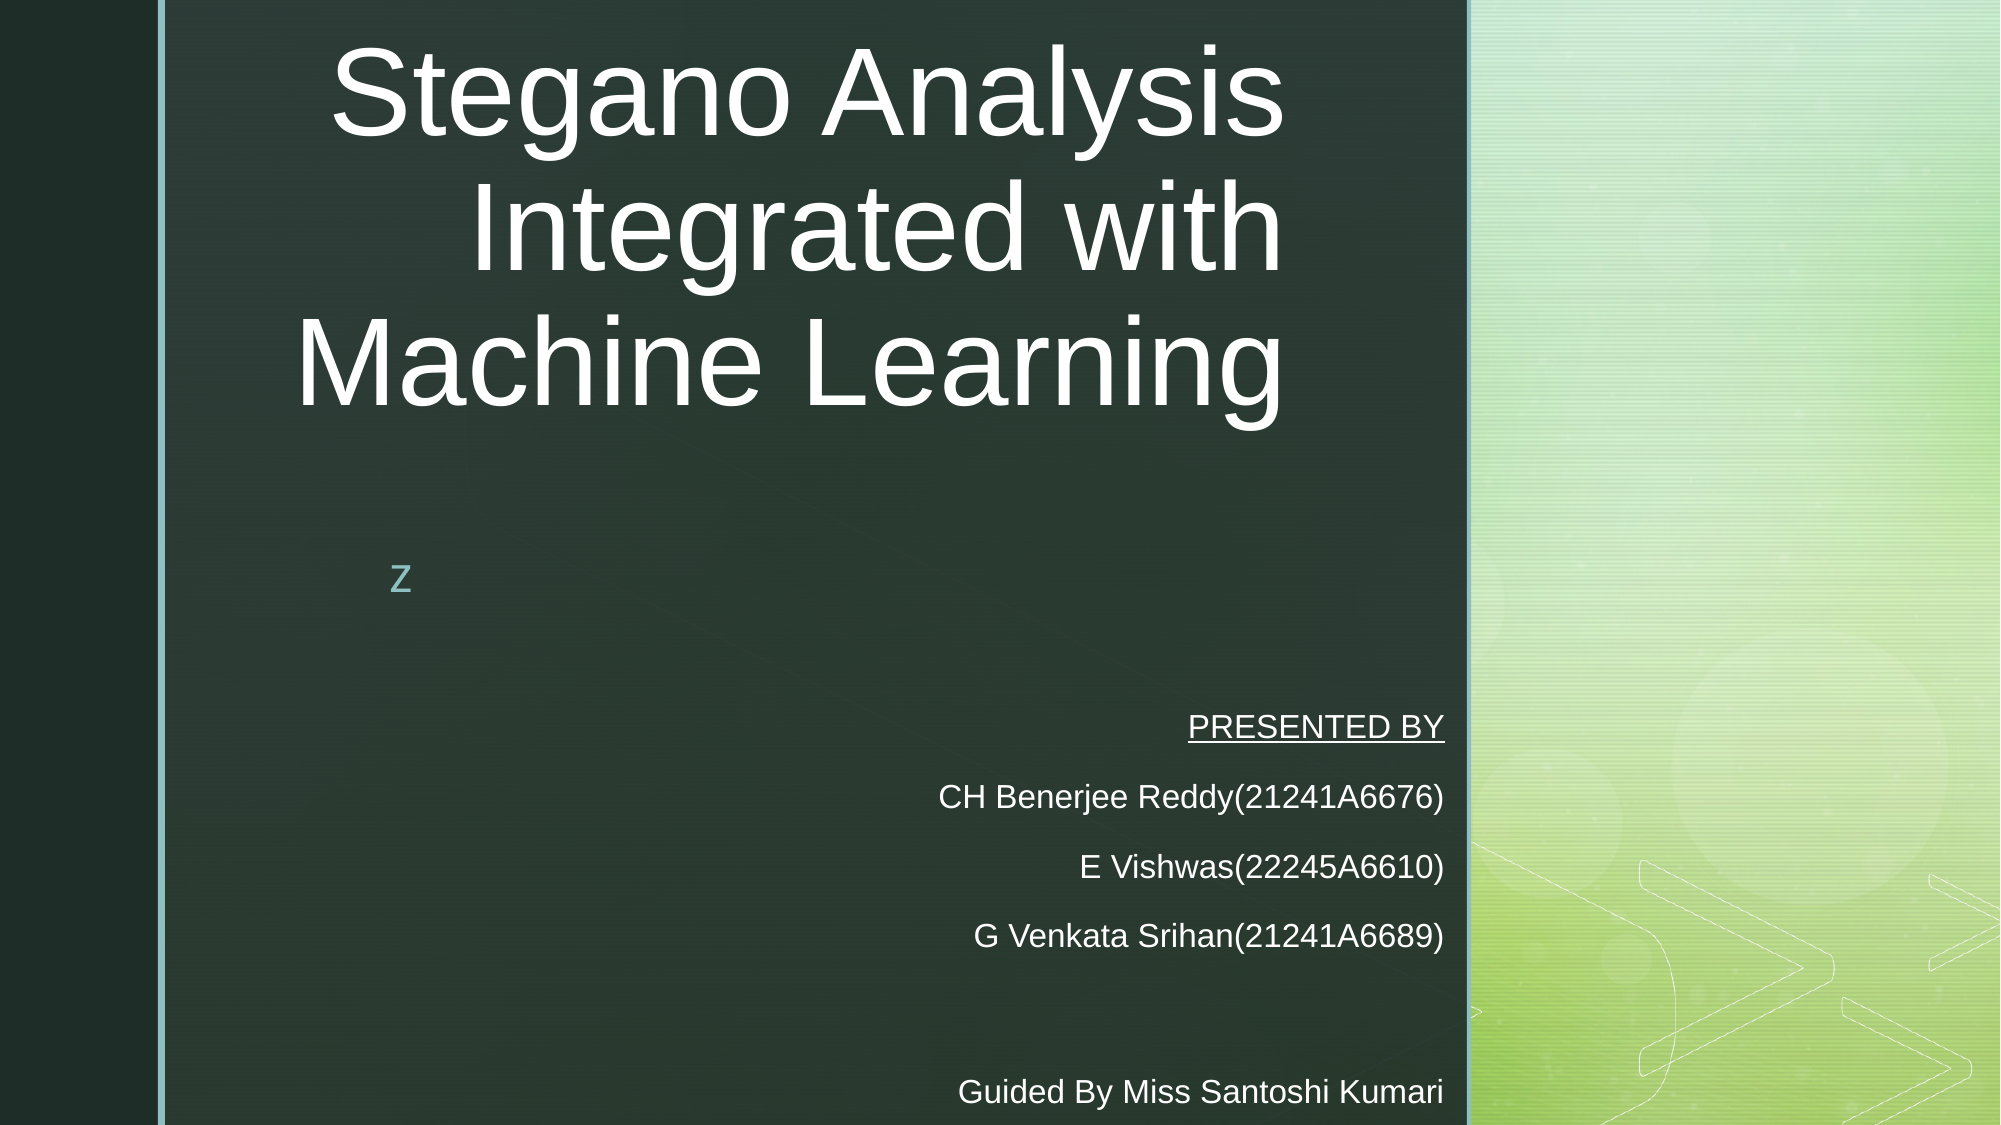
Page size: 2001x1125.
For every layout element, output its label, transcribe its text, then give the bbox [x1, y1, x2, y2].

title Stegano Analysis Integrated with Machine Learning [249, 19, 1303, 441]
picture [1472, 0, 2001, 1125]
subtitle PRESENTED BY CH Benerjee Reddy(21241A6676) E Vishwas(22245A6610) G Venkata Srihan(21241A6689) Guided By Miss Santoshi Kumari [81, 696, 1461, 1118]
